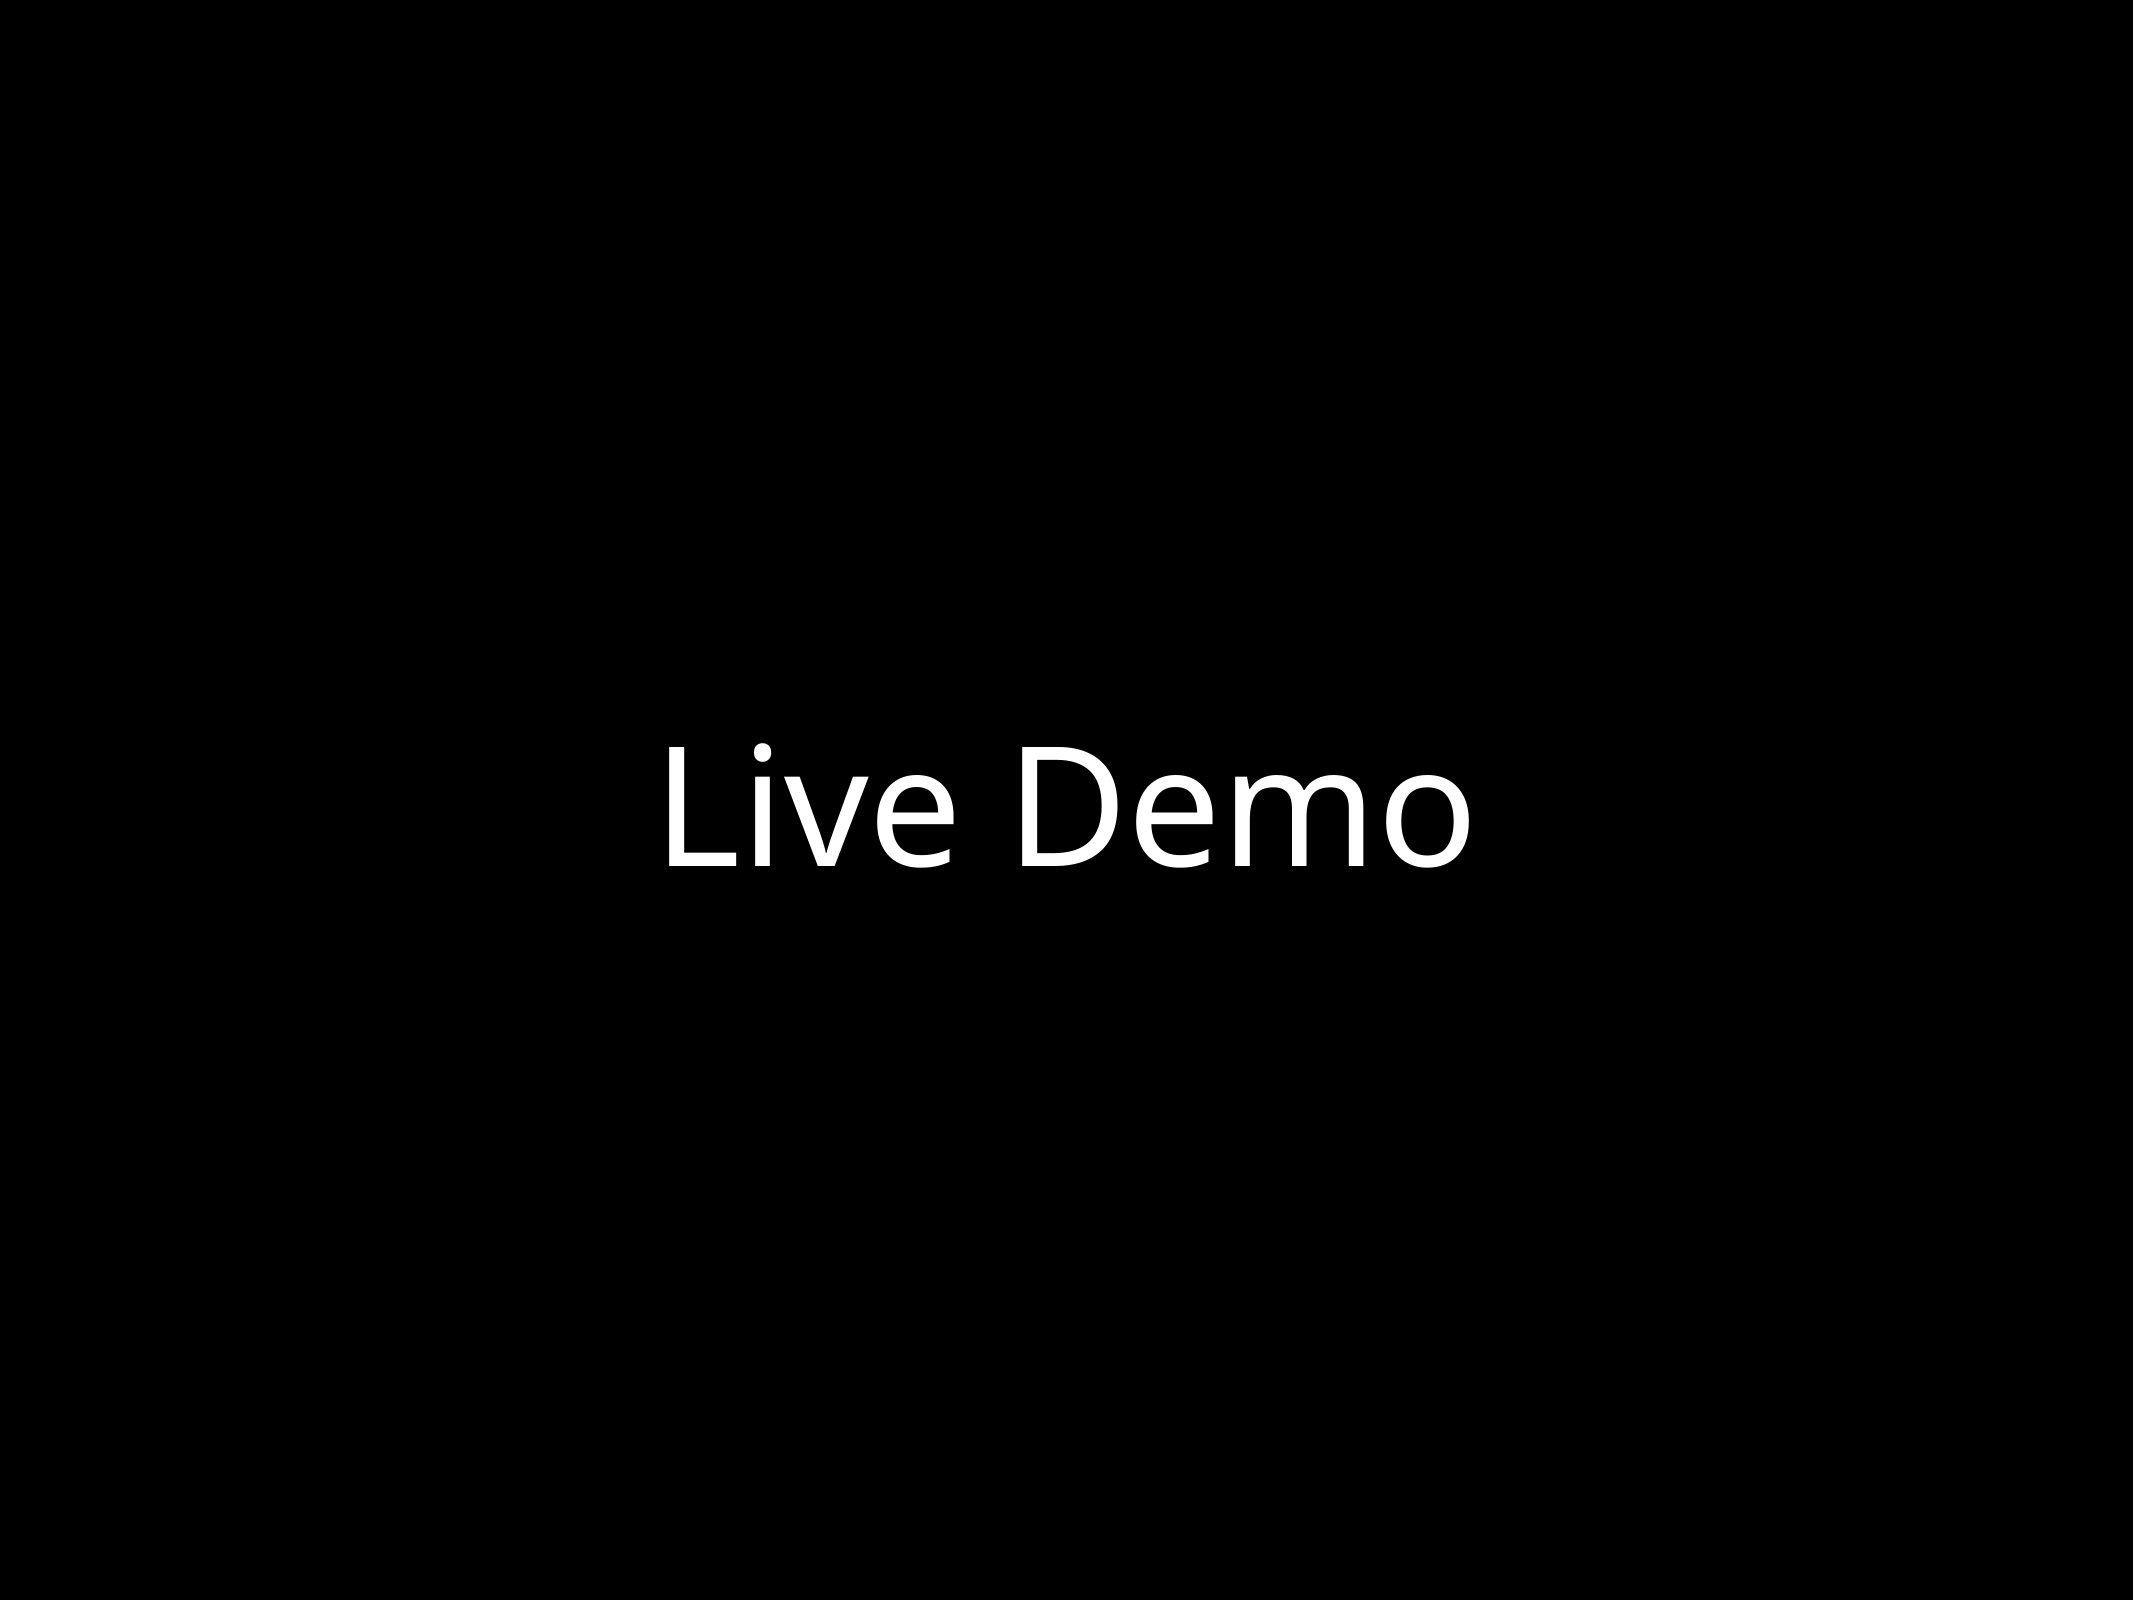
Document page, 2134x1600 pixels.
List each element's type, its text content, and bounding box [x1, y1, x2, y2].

title Live Demo [207, 528, 1926, 1072]
